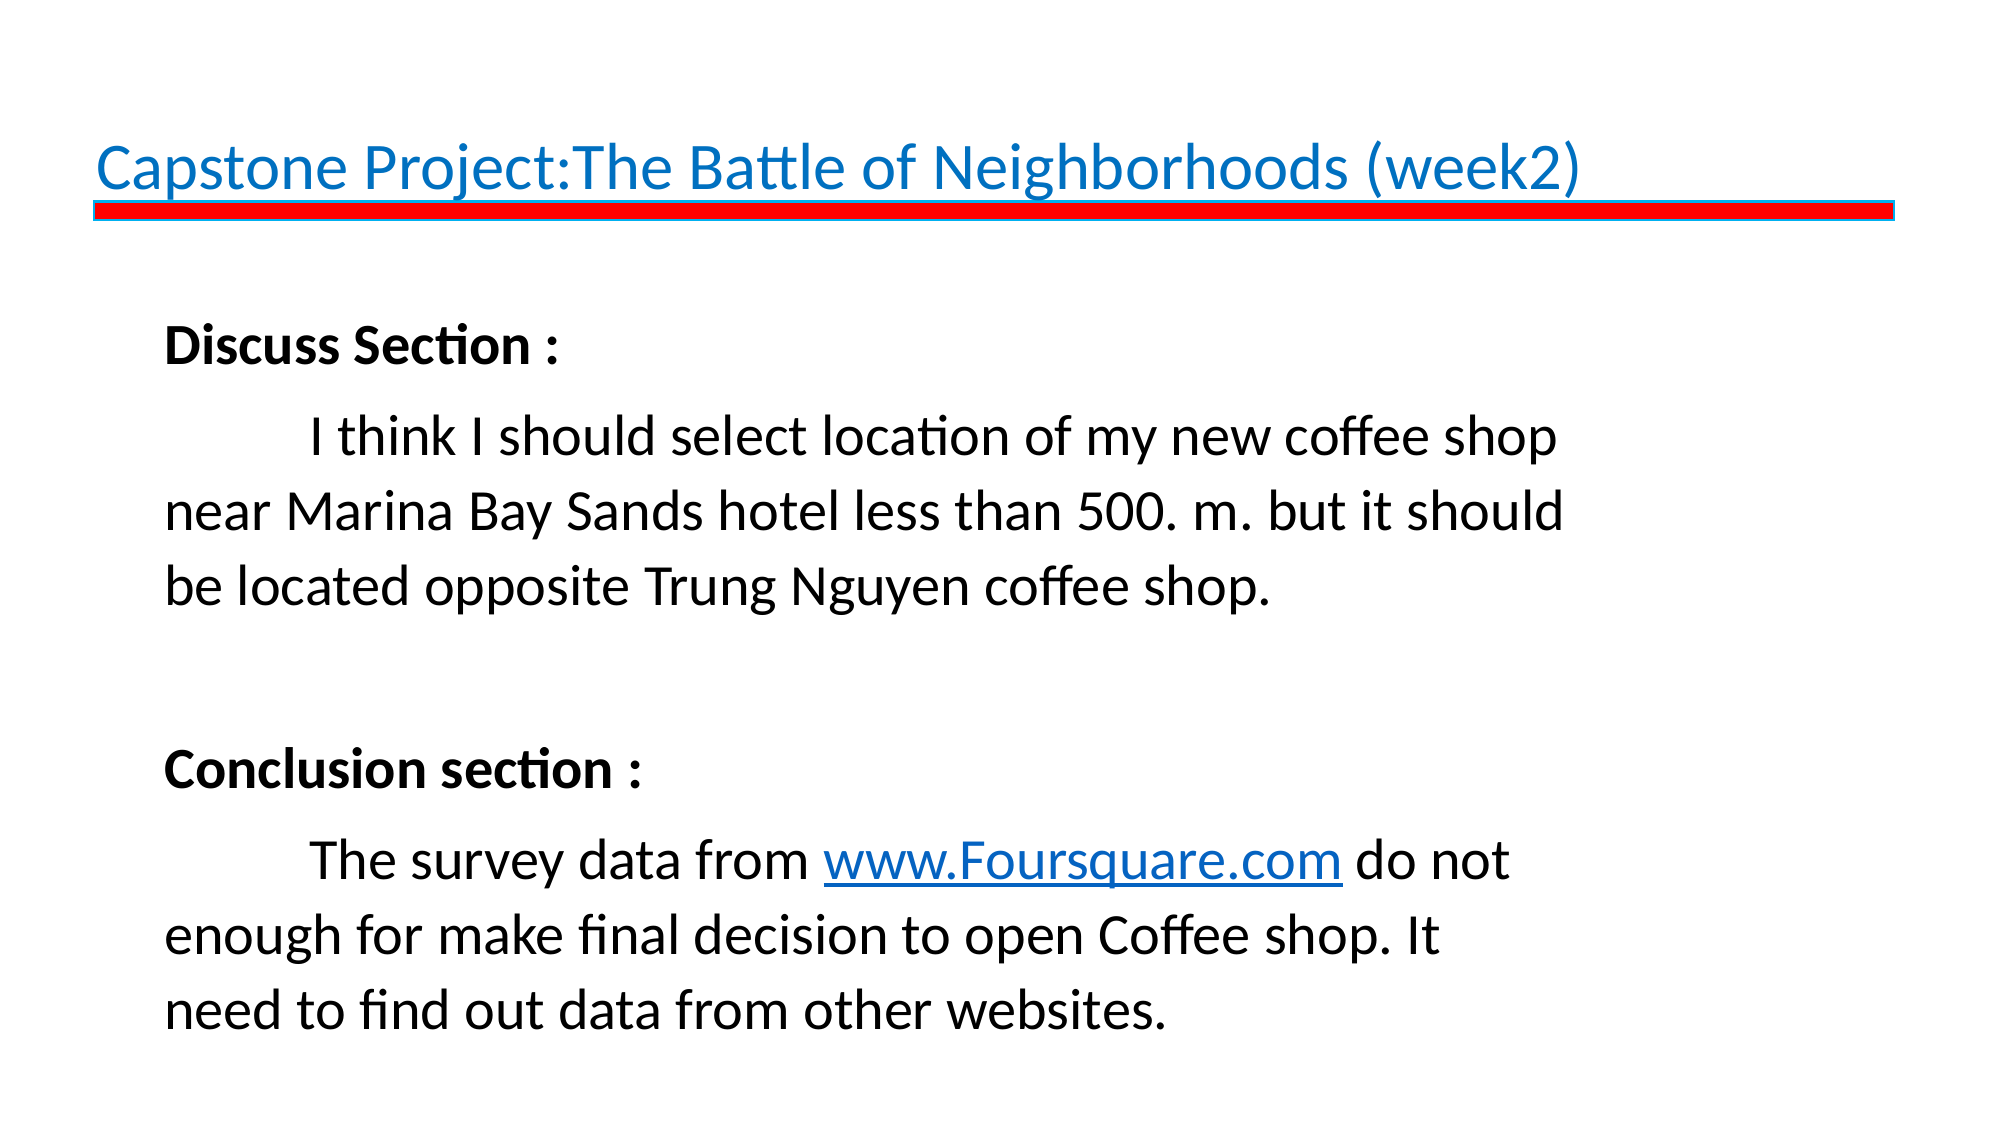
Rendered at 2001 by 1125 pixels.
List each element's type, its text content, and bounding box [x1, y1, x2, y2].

text_box [93, 200, 1895, 221]
text_box Discuss Section : I think I should select location of my new coffee shop near Marina Bay Sands hotel less than 500. m. but it should be located opposite Trung Nguyen coffee shop. Conclusion section : The survey data from www.Foursquare.com do not enough for make final decision to open Coffee shop. It need to find out data from other websites. [149, 293, 1586, 1049]
text_box Capstone Project:The Battle of Neighborhoods (week2) [81, 115, 1666, 211]
